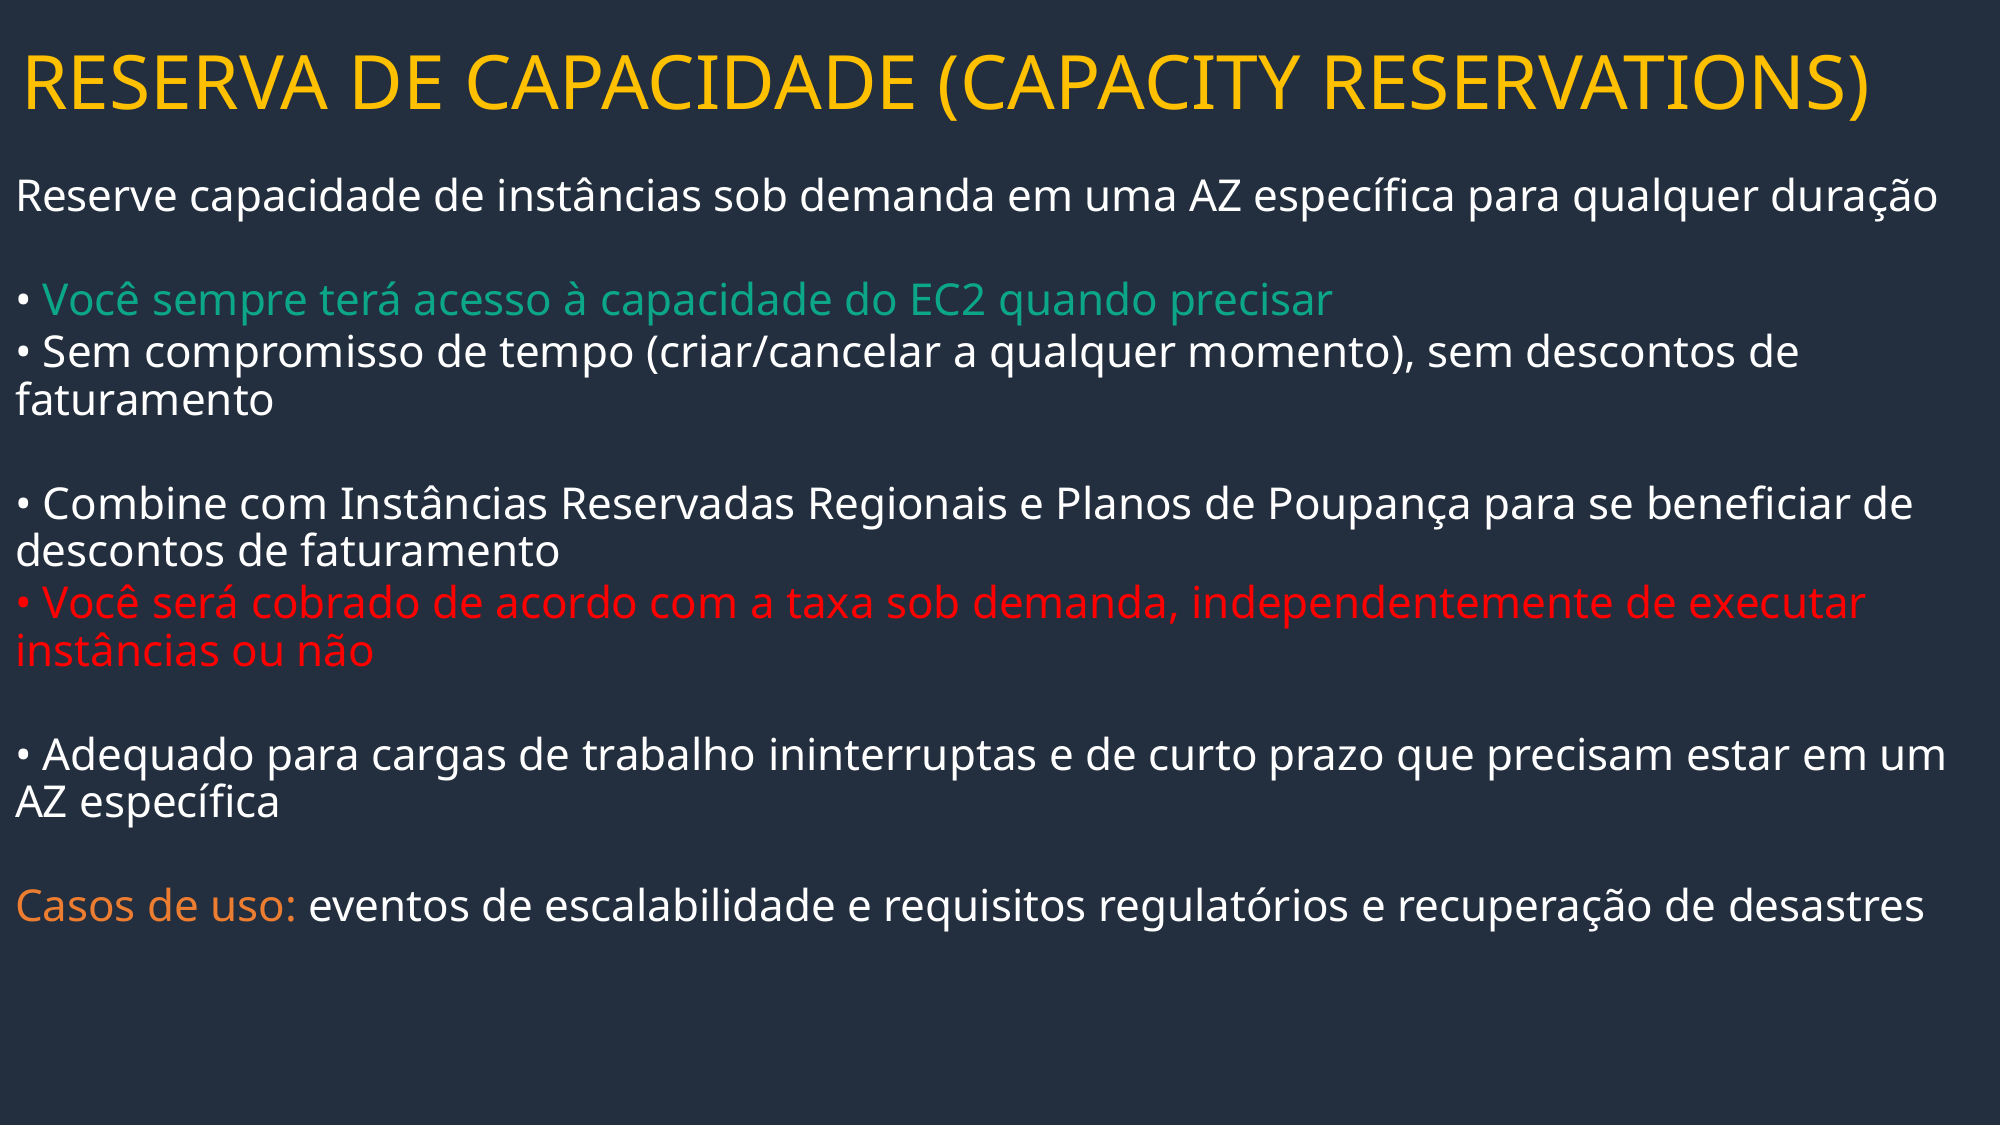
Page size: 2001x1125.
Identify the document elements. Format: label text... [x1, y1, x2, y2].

list Reserve capacidade de instâncias sob demanda em uma AZ específica para qualquer duração • Você sempre terá acesso à capacidade do EC2 quando precisar • Sem compromisso de tempo (criar/cancelar a qualquer momento), sem descontos de faturamento • Combine com Instâncias Reservadas Regionais e Planos de Poupança para se beneficiar de descontos de faturamento • Você será cobrado de acordo com a taxa sob demanda, independentemente de executar instâncias ou não • Adequado para cargas de trabalho ininterruptas e de curto prazo que precisam estar em um AZ específica Casos de uso: eventos de escalabilidade e requisitos regulatórios e recuperação de desastres [0, 166, 2000, 1062]
title RESERVA DE CAPACIDADE (CAPACITY RESERVATIONS) [6, 23, 2000, 147]
